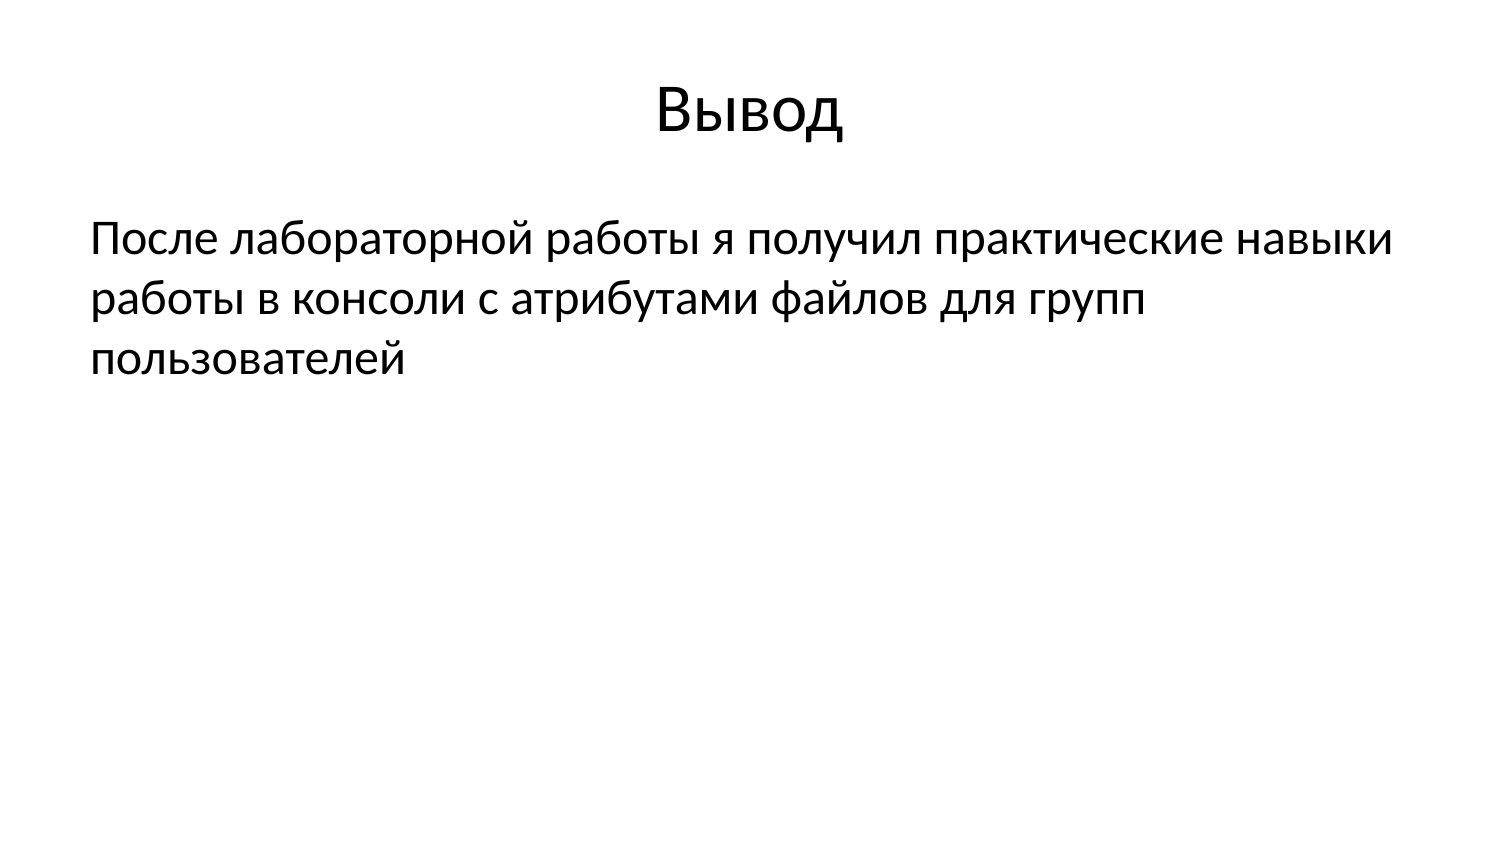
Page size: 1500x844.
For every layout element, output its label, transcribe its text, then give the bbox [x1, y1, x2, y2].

list После лабораторной работы я получил практические навыки работы в консоли с атрибутами файлов для групп пользователей [75, 196, 1425, 754]
title Вывод [75, 33, 1425, 175]
